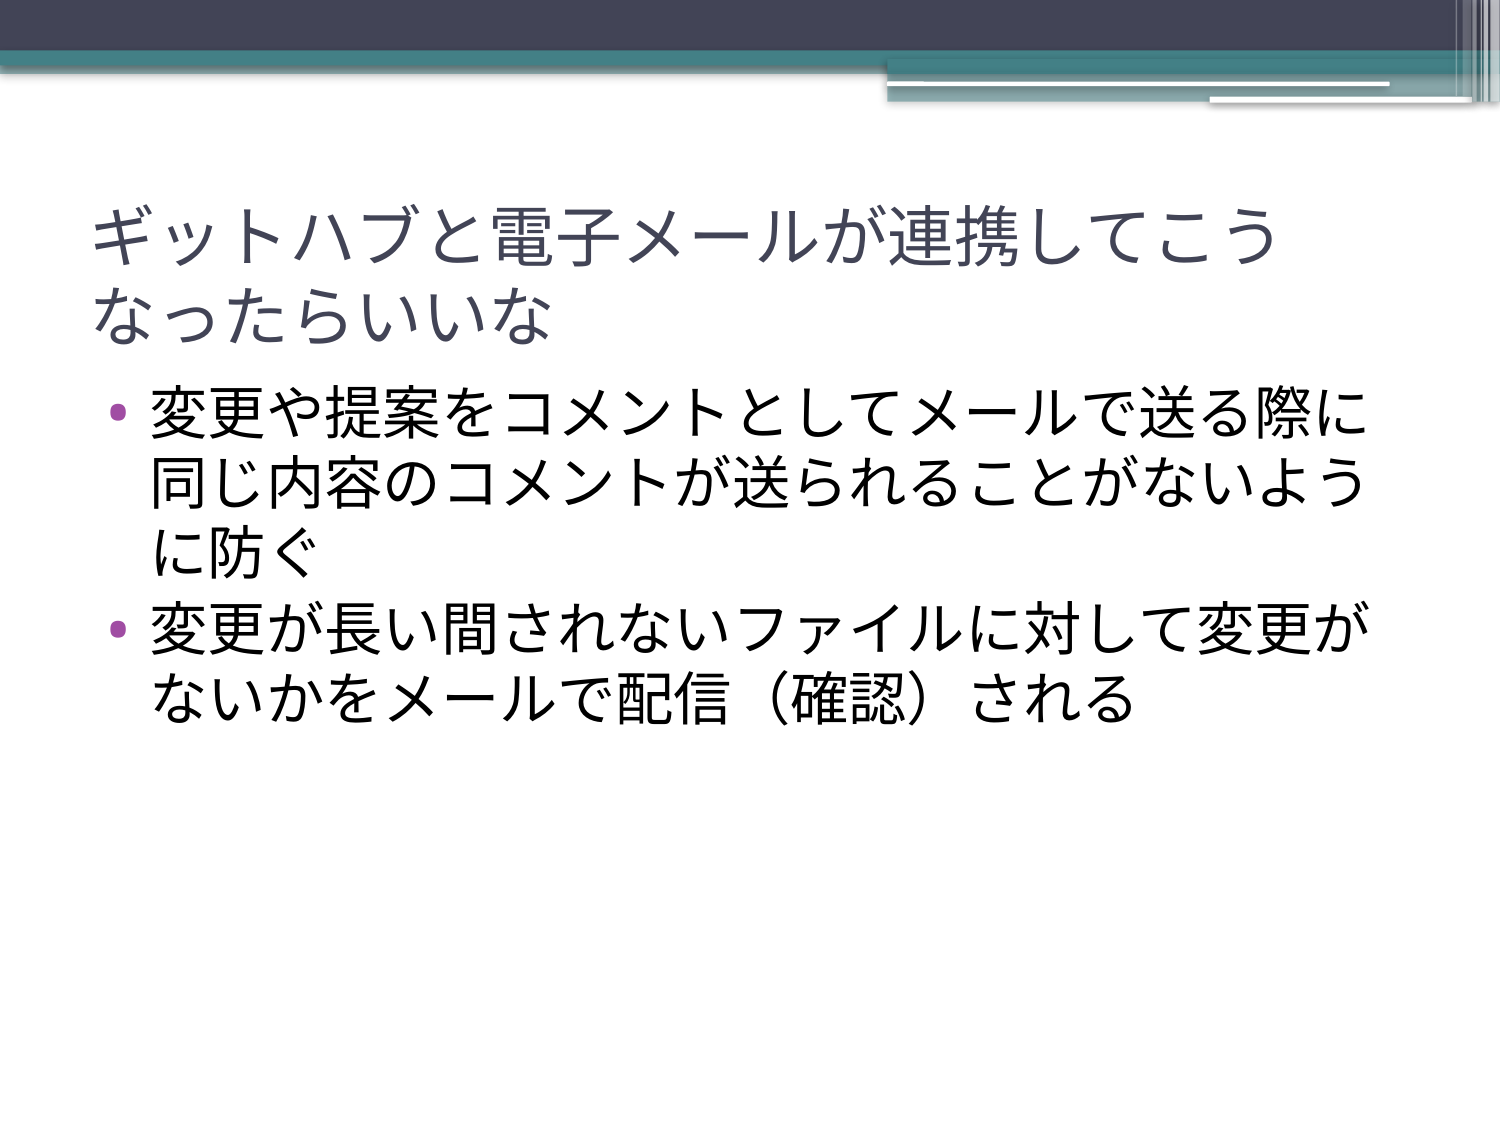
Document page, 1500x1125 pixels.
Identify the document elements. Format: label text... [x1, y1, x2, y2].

title ギットハブと電子メールが連携してこうなったらいいな [75, 187, 1425, 363]
list 変更や提案をコメントとしてメールで送る際に同じ内容のコメントが送られることがないように防ぐ 変更が長い間されないファイルに対して変更がないかをメールで配信（確認）される [75, 368, 1425, 1079]
